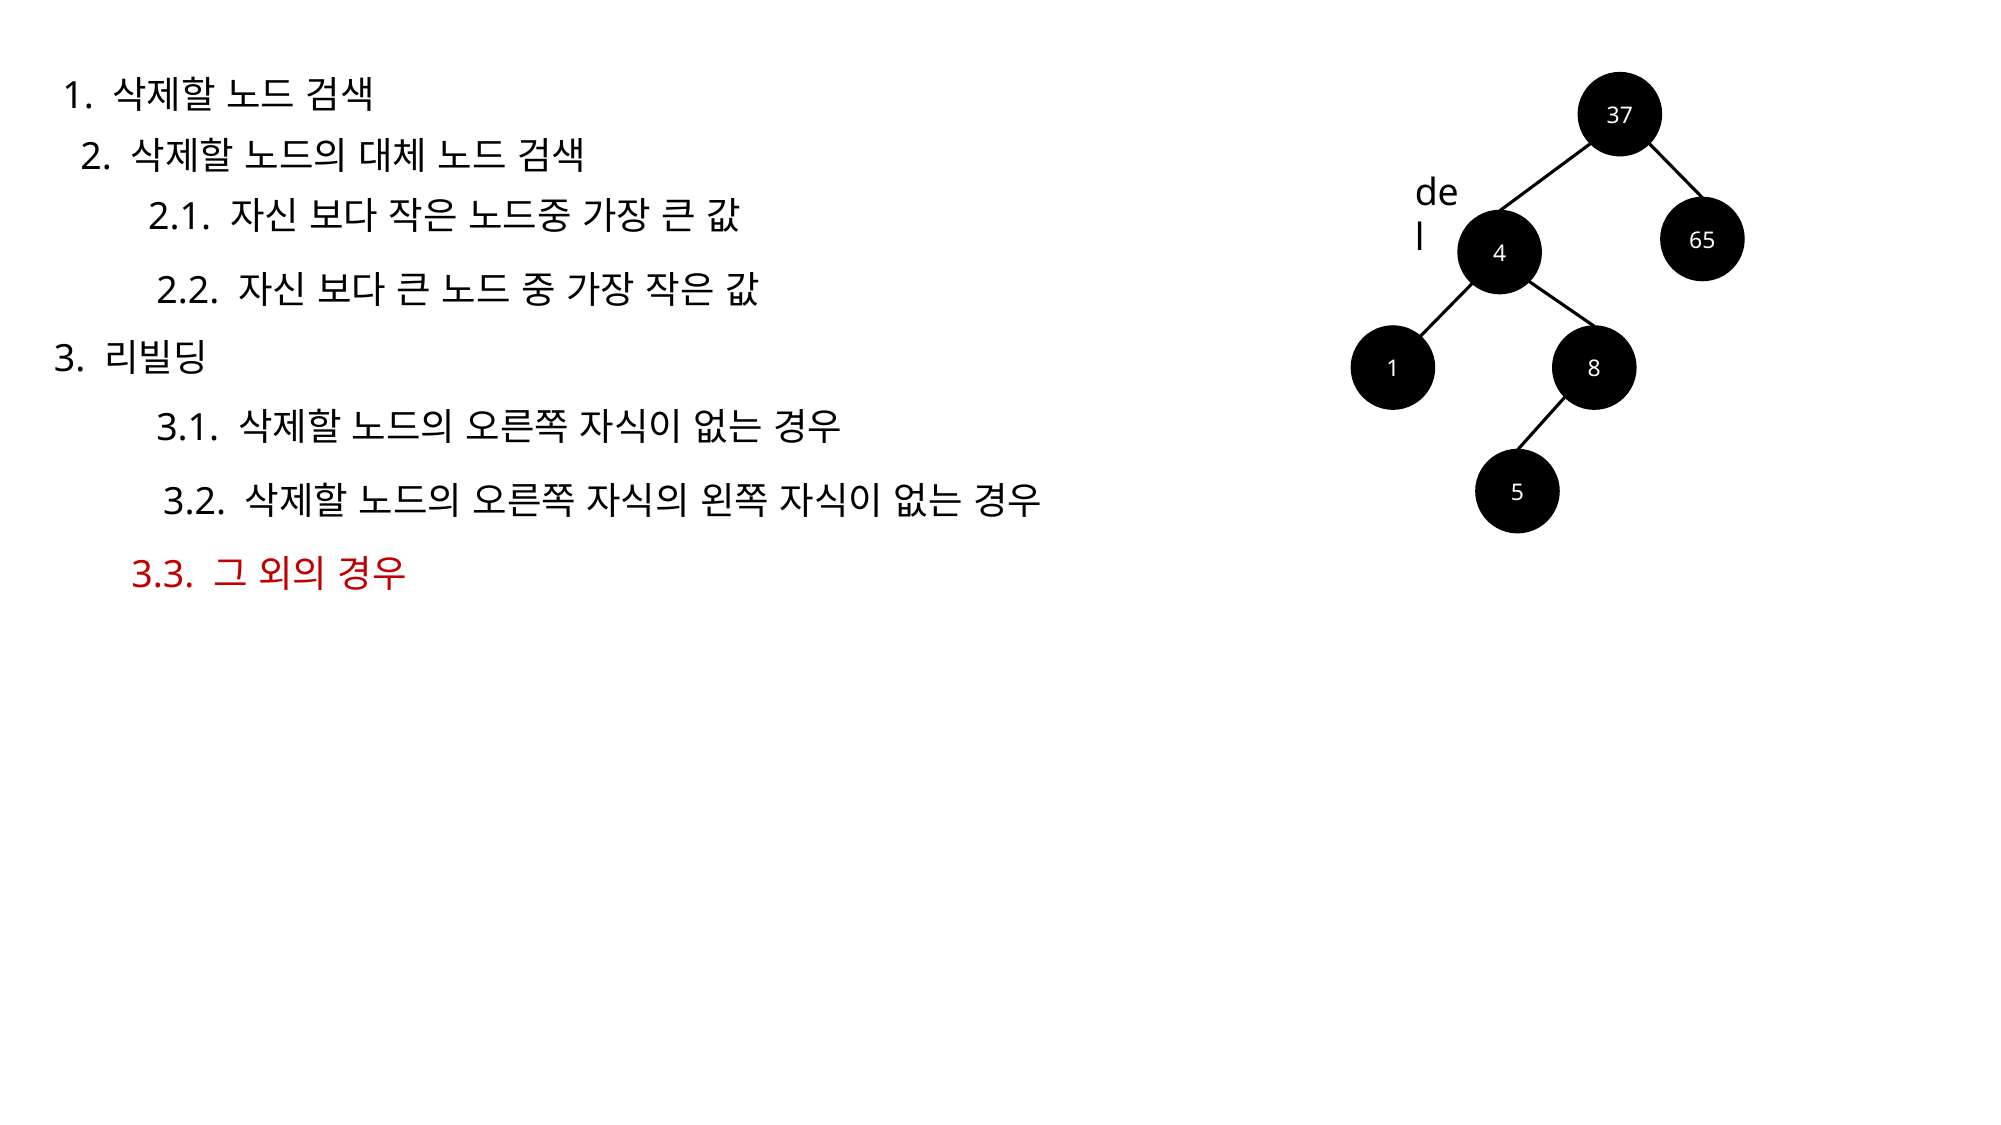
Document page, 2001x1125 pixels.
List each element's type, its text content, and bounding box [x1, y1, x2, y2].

text_box 2.1. 자신 보다 작은 노드중 가장 큰 값 [133, 184, 757, 245]
text_box 1. 삭제할 노드 검색 [47, 63, 390, 124]
text_box del [1400, 160, 1483, 266]
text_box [1528, 281, 1595, 327]
text_box 1 [1350, 325, 1436, 410]
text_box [1649, 143, 1703, 198]
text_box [1517, 396, 1566, 450]
text_box 2. 삭제할 노드의 대체 노드 검색 [65, 124, 602, 184]
text_box 2.2. 자신 보다 큰 노드 중 가장 작은 값 [141, 258, 776, 319]
text_box 37 [1577, 71, 1663, 157]
text_box 4 [1459, 209, 1542, 295]
text_box 8 [1551, 325, 1637, 410]
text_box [1419, 282, 1473, 338]
text_box 3.1. 삭제할 노드의 오른쪽 자식이 없는 경우 [141, 395, 858, 456]
text_box 3.3. 그 외의 경우 [116, 542, 422, 603]
text_box 3.2. 삭제할 노드의 오른쪽 자식의 왼쪽 자식이 없는 경우 [148, 469, 1058, 530]
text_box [1499, 143, 1591, 211]
text_box 5 [1475, 448, 1560, 534]
text_box 3. 리빌딩 [39, 326, 223, 387]
text_box 65 [1660, 196, 1745, 282]
